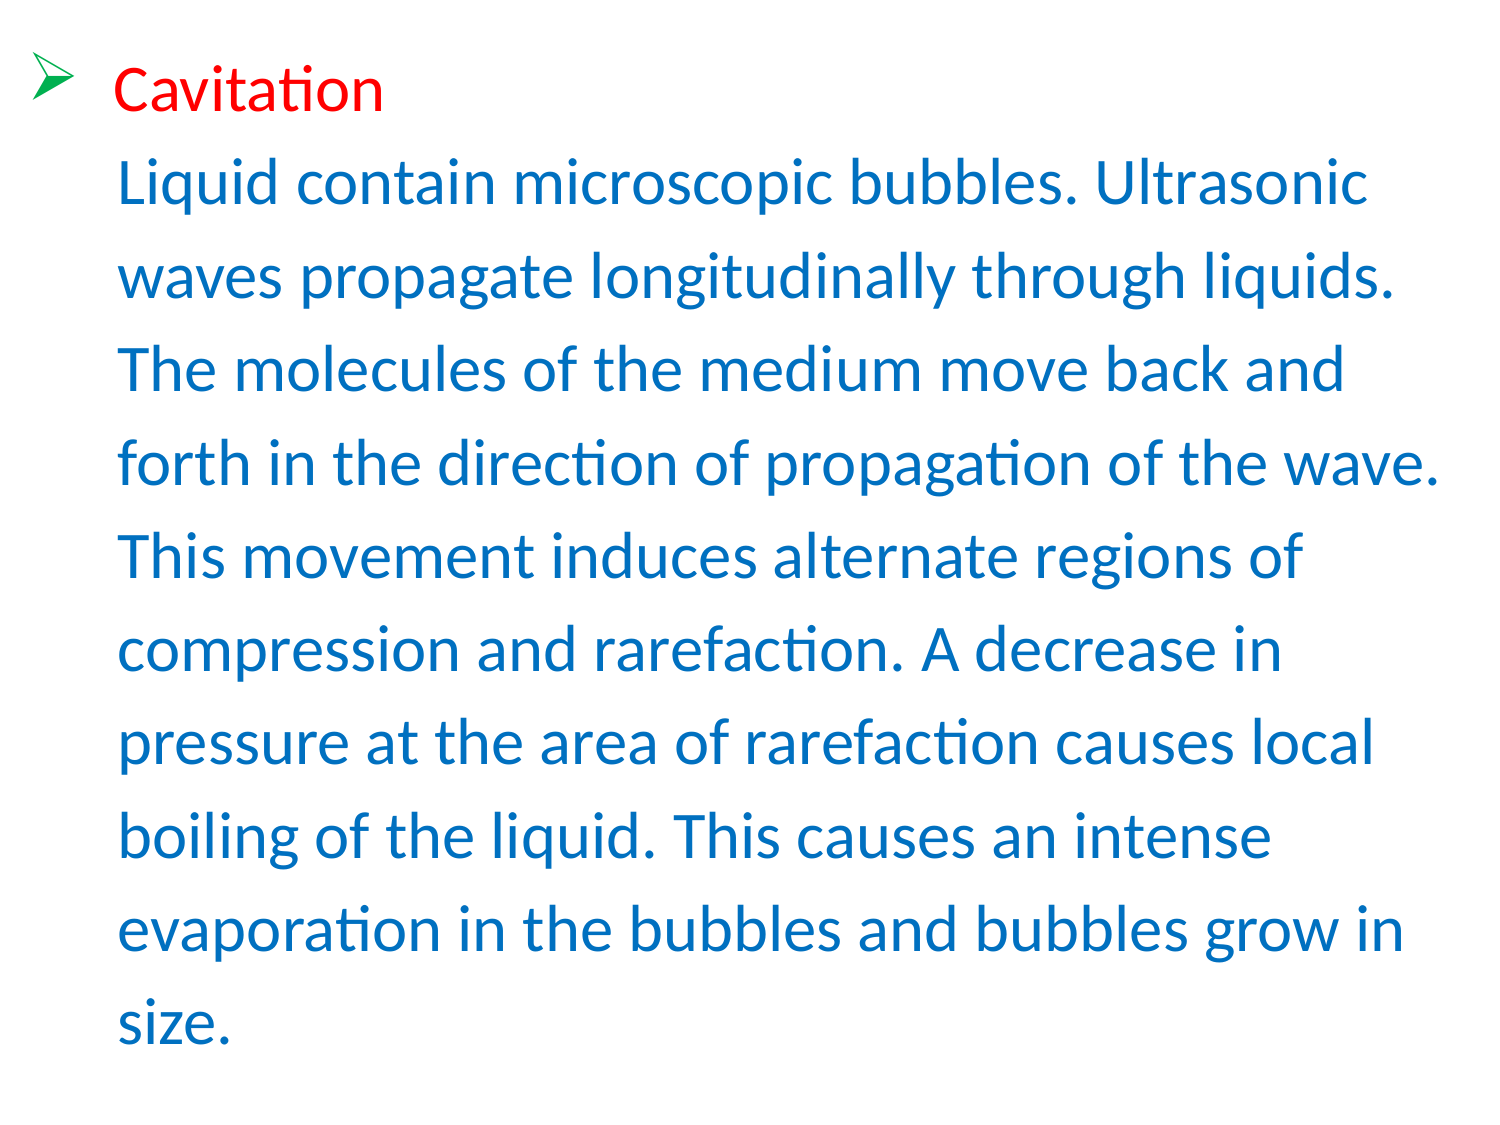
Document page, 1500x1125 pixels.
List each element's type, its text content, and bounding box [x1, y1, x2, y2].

list Cavitation Liquid contain microscopic bubbles. Ultrasonic waves propagate longitudinally through liquids. The molecules of the medium move back and forth in the direction of propagation of the wave. This movement induces alternate regions of compression and rarefaction. A decrease in pressure at the area of rarefaction causes local boiling of the liquid. This causes an intense evaporation in the bubbles and bubbles grow in size. [12, 37, 1475, 1125]
